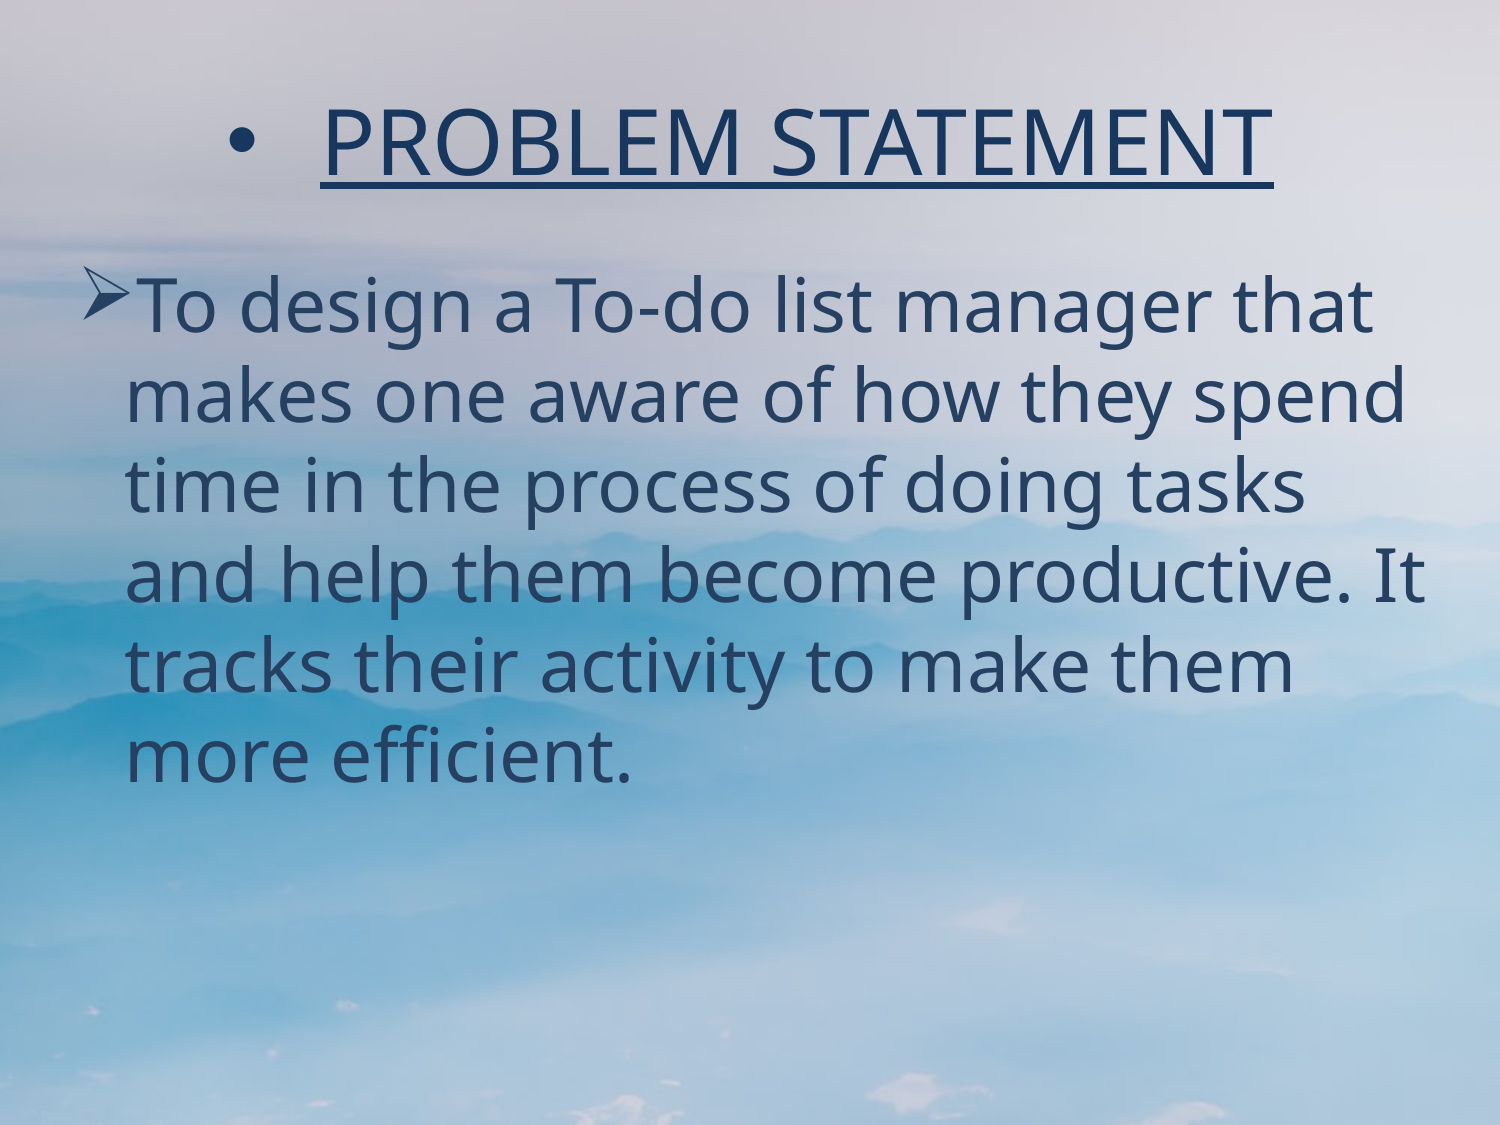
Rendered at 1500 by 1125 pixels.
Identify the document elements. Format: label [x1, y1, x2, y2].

list [0, 0, 1500, 1125]
